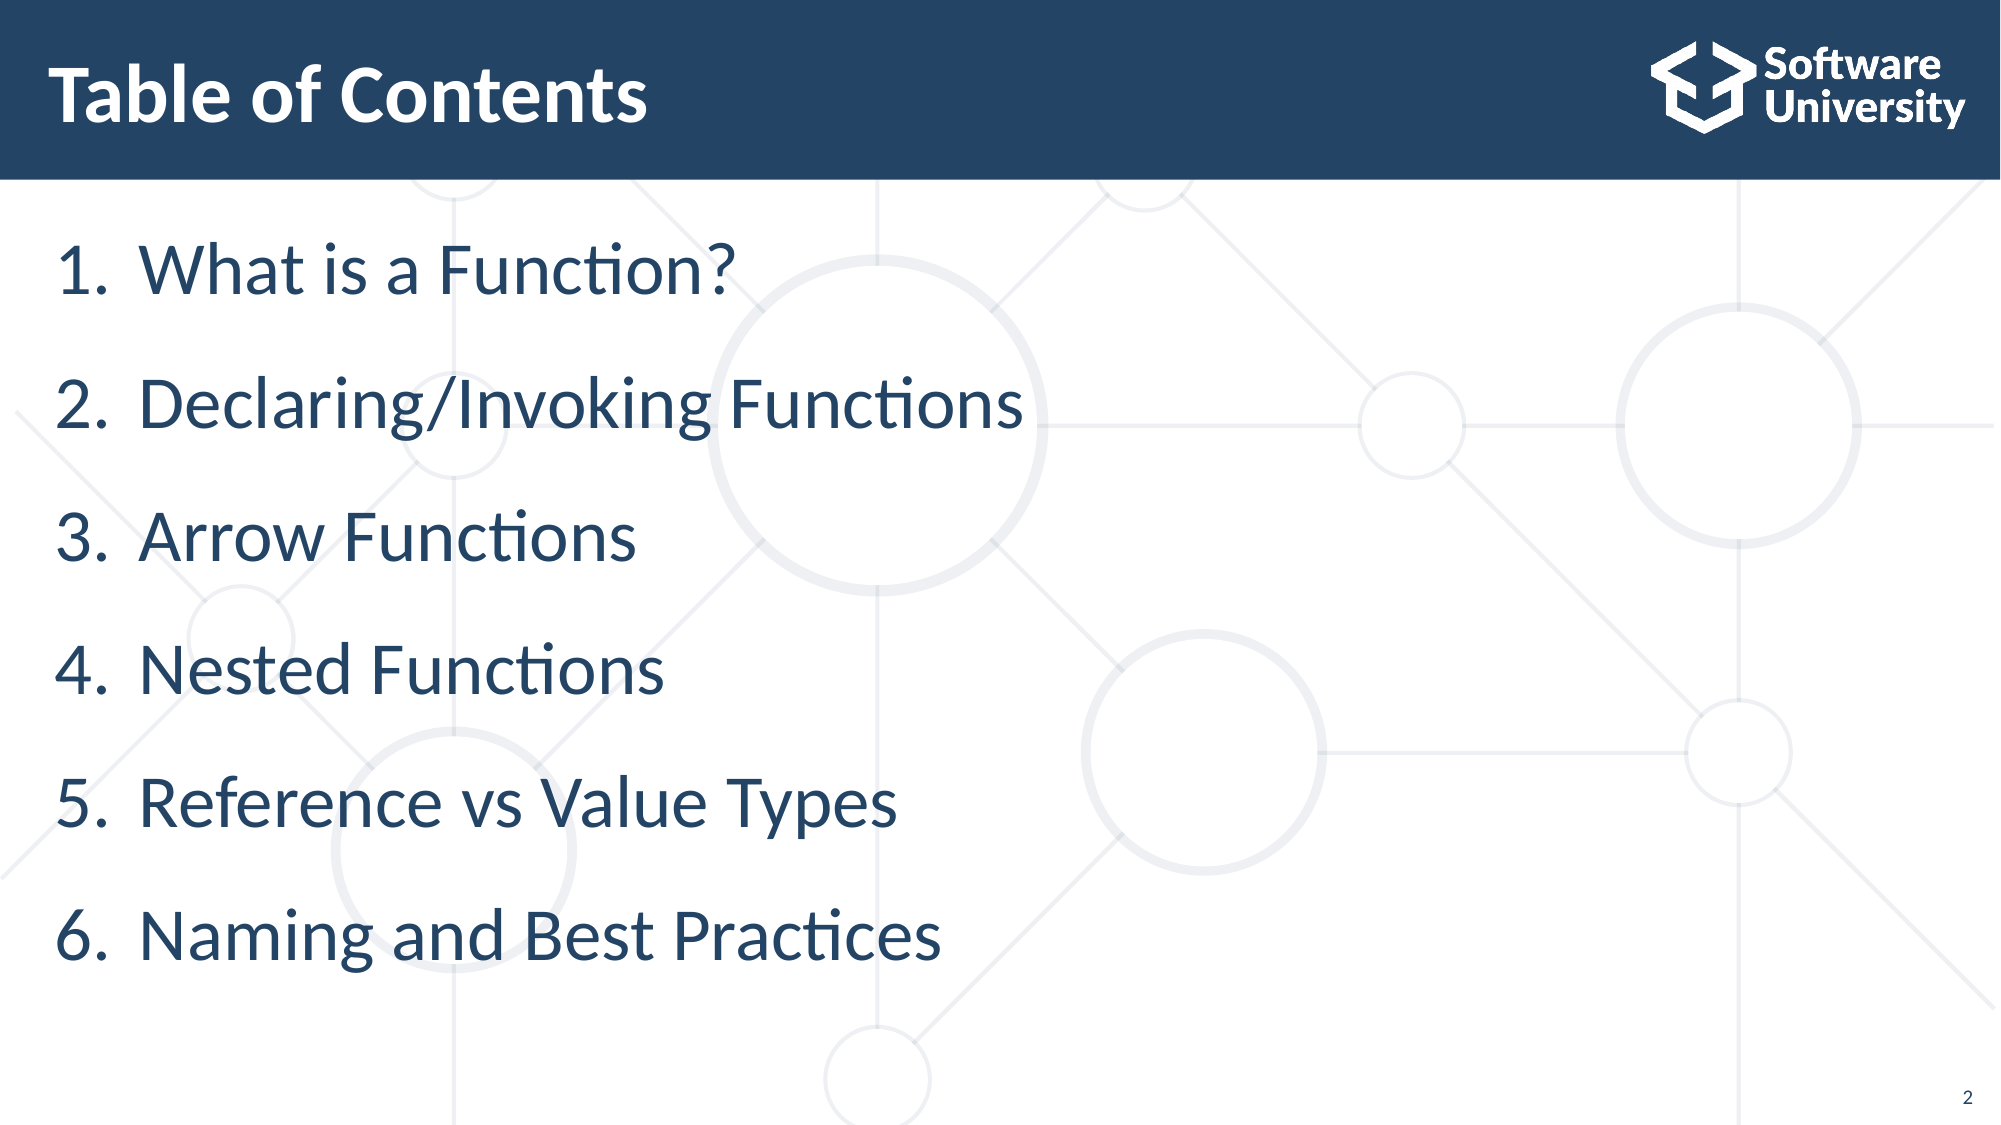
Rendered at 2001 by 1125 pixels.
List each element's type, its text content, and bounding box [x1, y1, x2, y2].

slide_number 2 [1927, 1067, 1989, 1117]
picture [1651, 41, 1966, 134]
list What is a Function? Declaring/Invoking Functions Arrow Functions Nested Functions Reference vs Value Types Naming and Best Practices [31, 196, 1970, 1104]
title Table of Contents [31, 16, 1625, 162]
